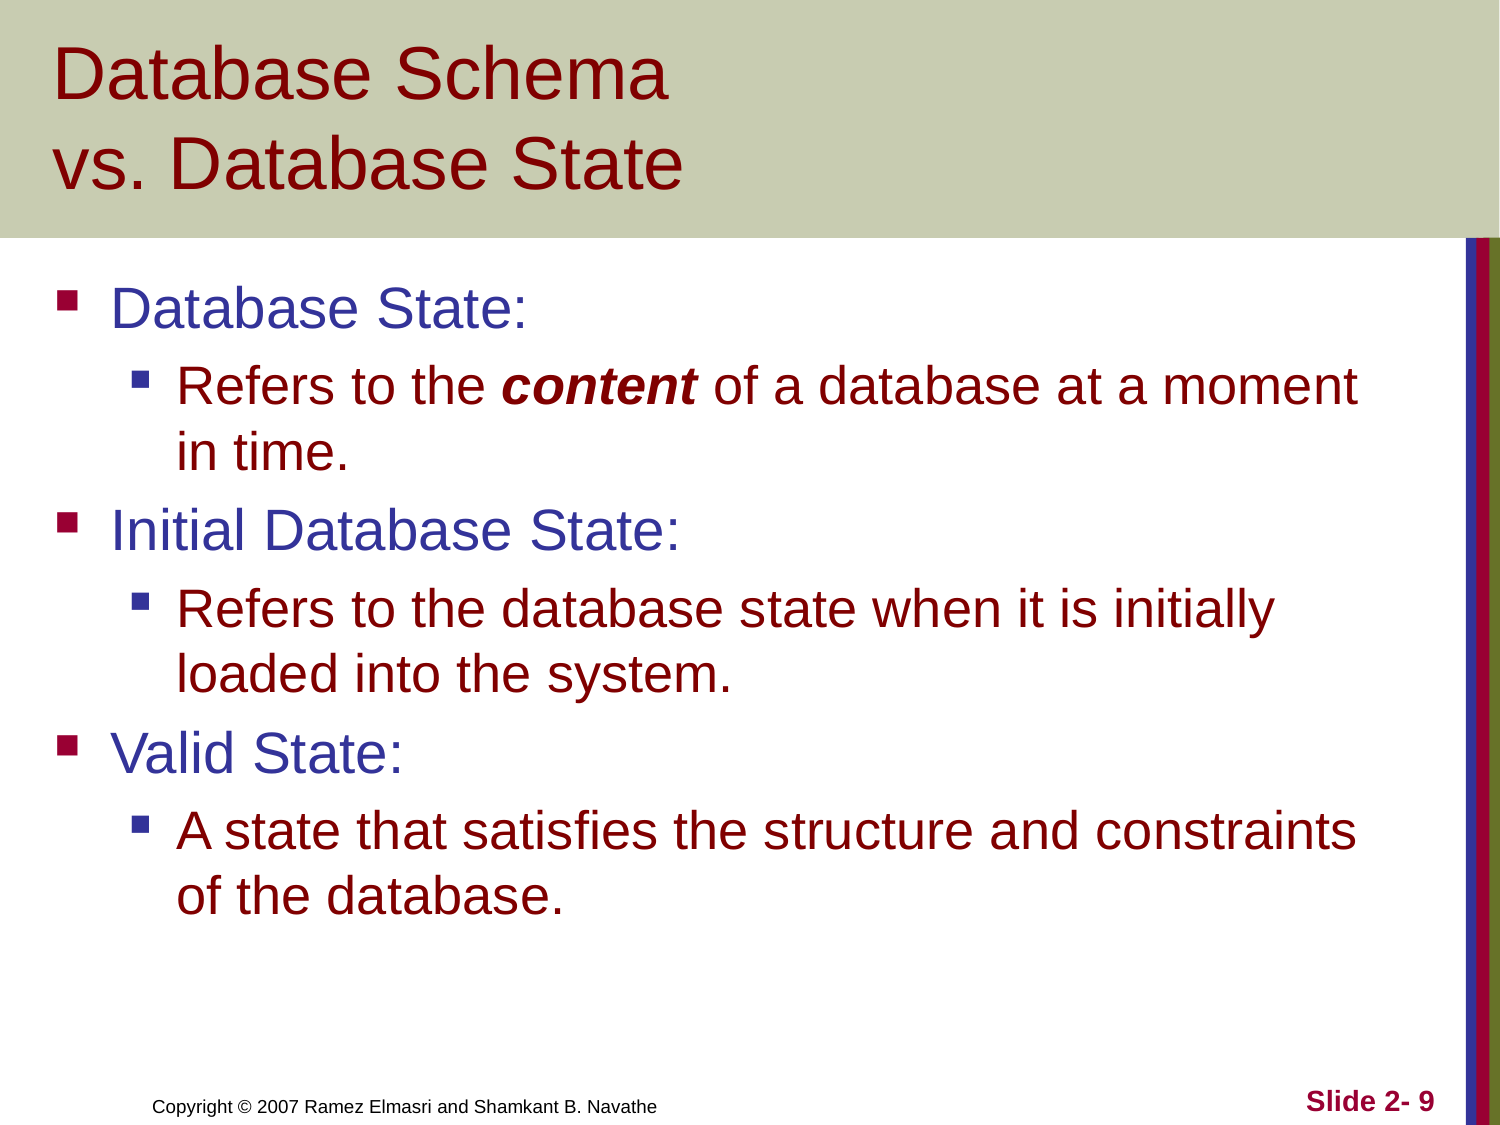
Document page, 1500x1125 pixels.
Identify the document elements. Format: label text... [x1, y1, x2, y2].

slide_number Slide 2- 9 [1137, 1050, 1450, 1125]
list Database State: Refers to the content of a database at a moment in time. Initial Database State: Refers to the database state when it is initially loaded into the system. Valid State: A state that satisfies the structure and constraints of the database. [39, 262, 1400, 1013]
title Database Schema vs. Database State [37, 49, 1317, 213]
